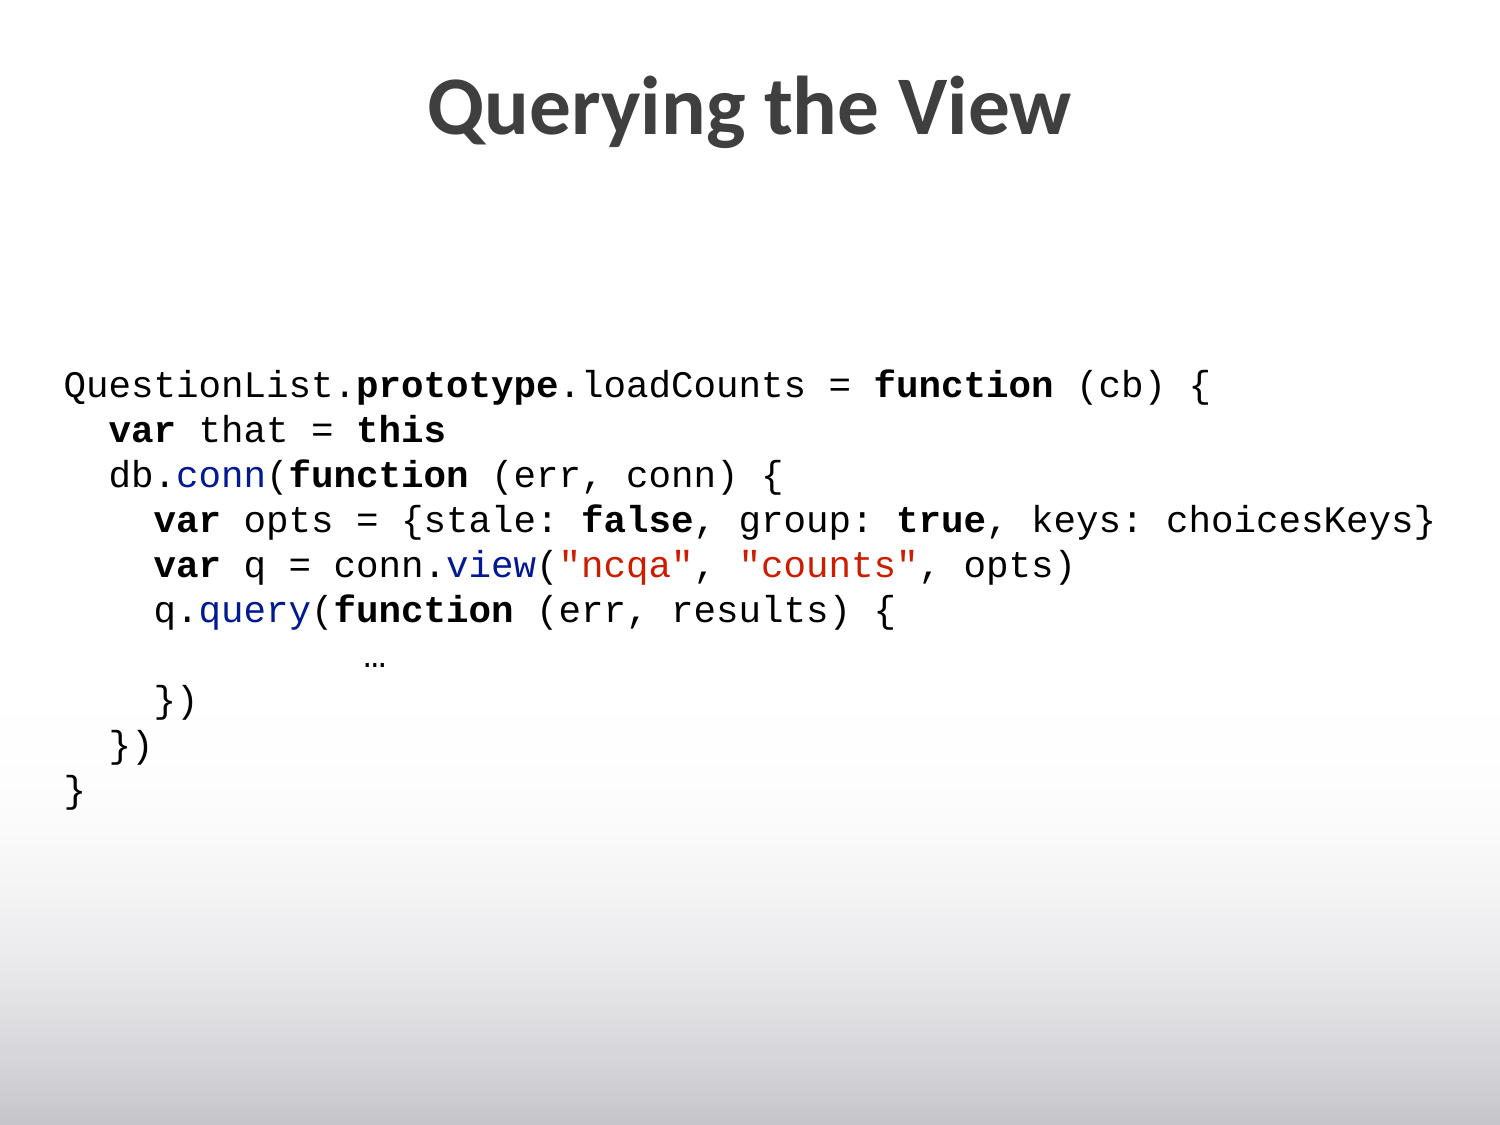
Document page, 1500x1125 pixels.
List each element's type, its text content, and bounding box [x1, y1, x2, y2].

text_box QuestionList.prototype.loadCounts = function (cb) { var that = this db.conn(function (err, conn) { var opts = {stale: false, group: true, keys: choicesKeys} var q = conn.view("ncqa", "counts", opts) q.query(function (err, results) { … }) }) } [55, 306, 1445, 819]
title Querying the View [74, 61, 1426, 263]
